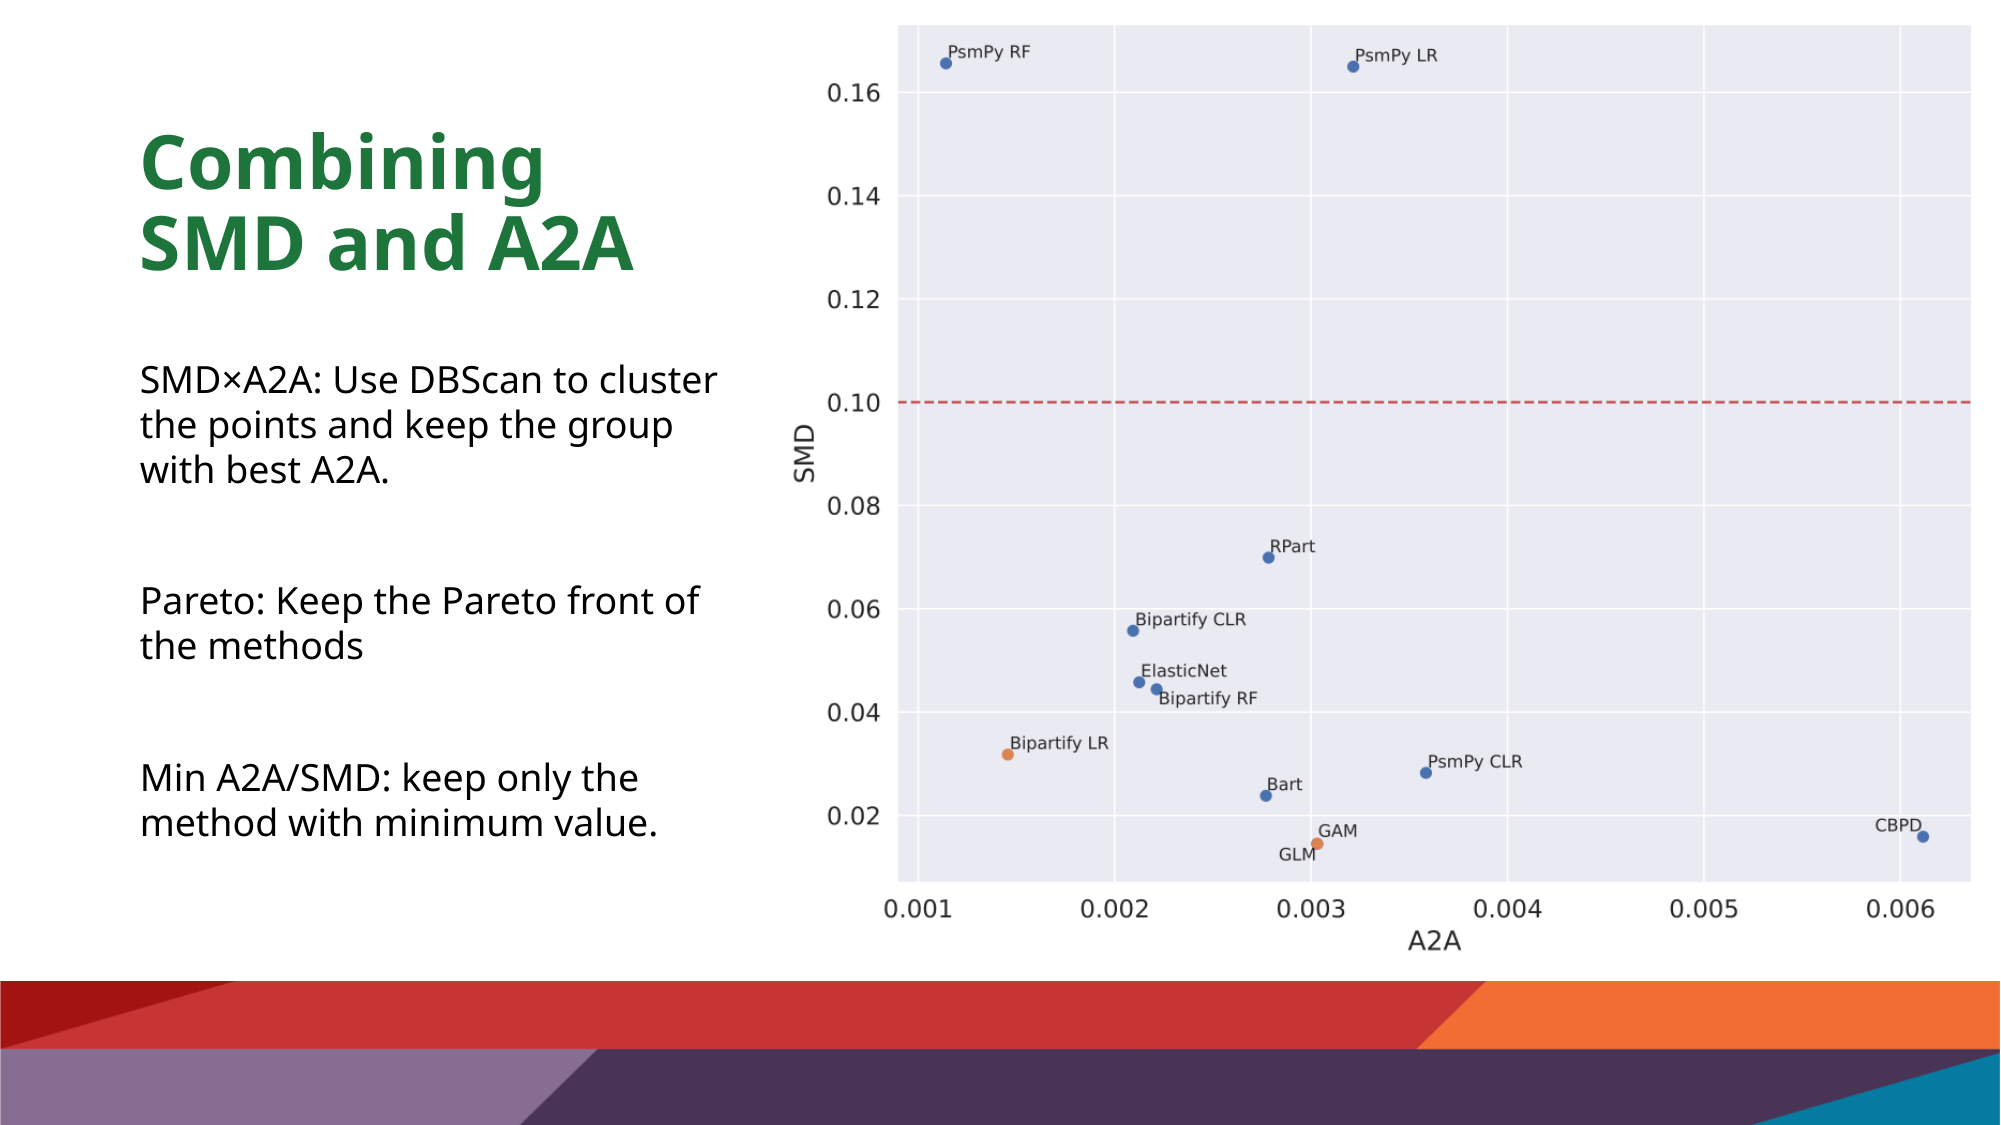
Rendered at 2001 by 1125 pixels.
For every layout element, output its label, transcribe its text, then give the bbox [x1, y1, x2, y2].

picture [0, 981, 2000, 1125]
title Combining SMD and A2A [125, 117, 749, 313]
list SMD×A2A: Use DBScan to cluster the points and keep the group with best A2A. Pareto: Keep the Pareto front of the methods Min A2A/SMD: keep only the method with minimum value. [125, 348, 749, 886]
picture [787, 18, 1987, 957]
